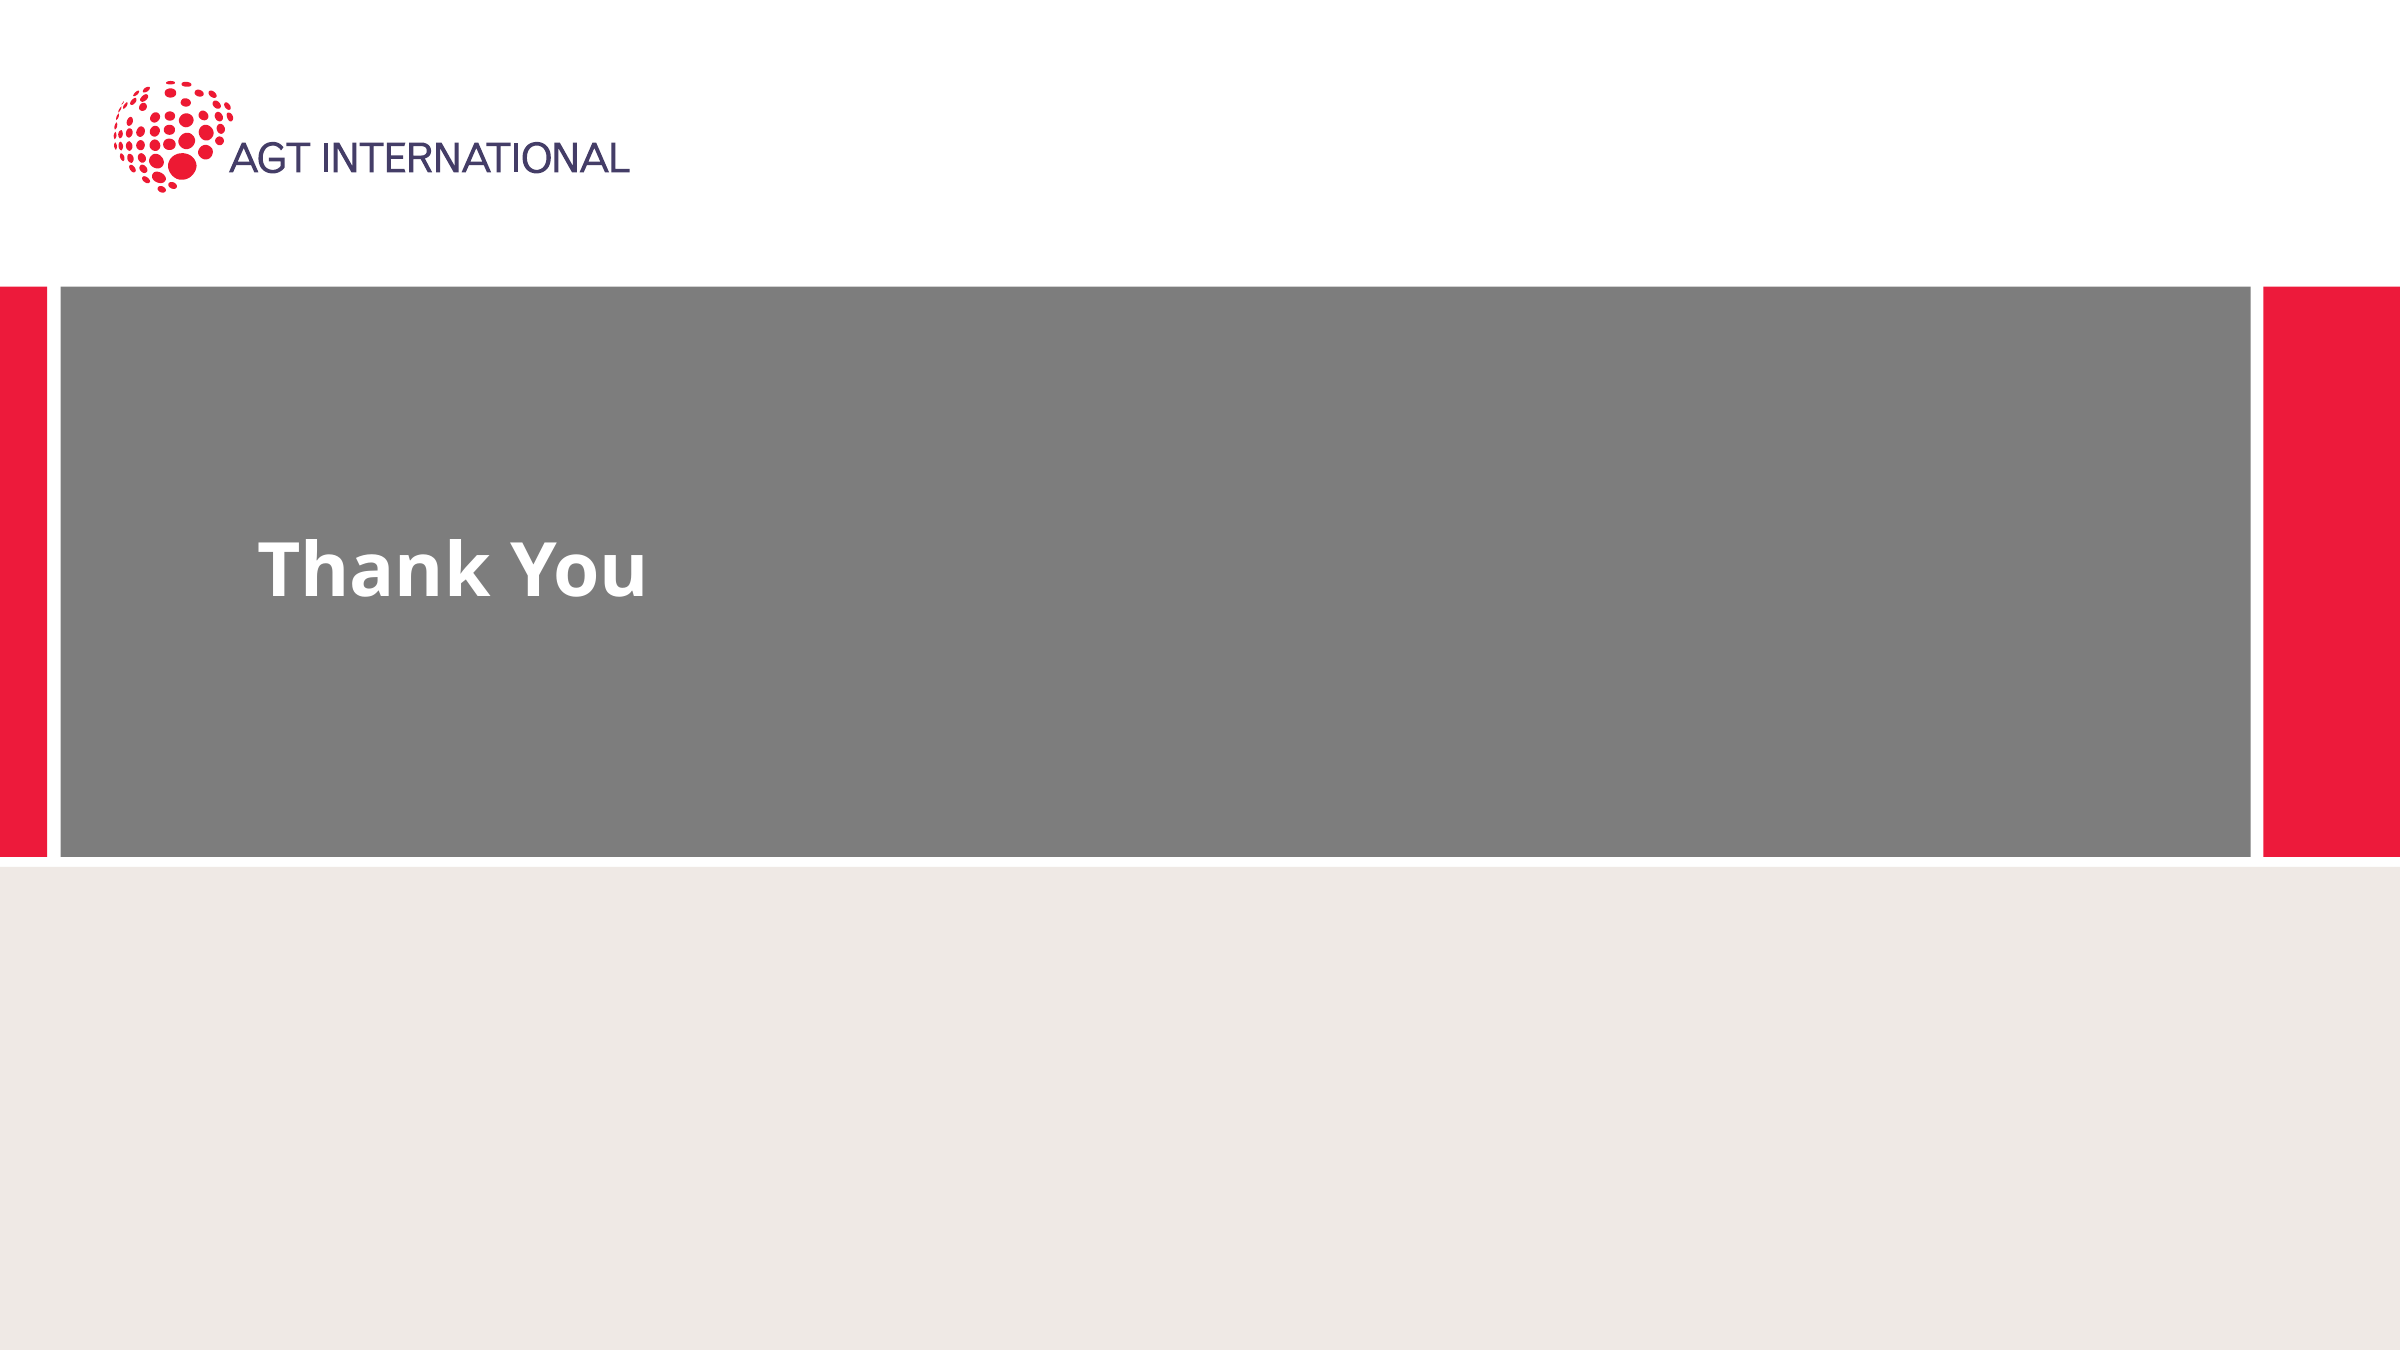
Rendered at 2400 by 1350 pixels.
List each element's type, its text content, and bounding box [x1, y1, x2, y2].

title Thank You [250, 437, 2100, 622]
